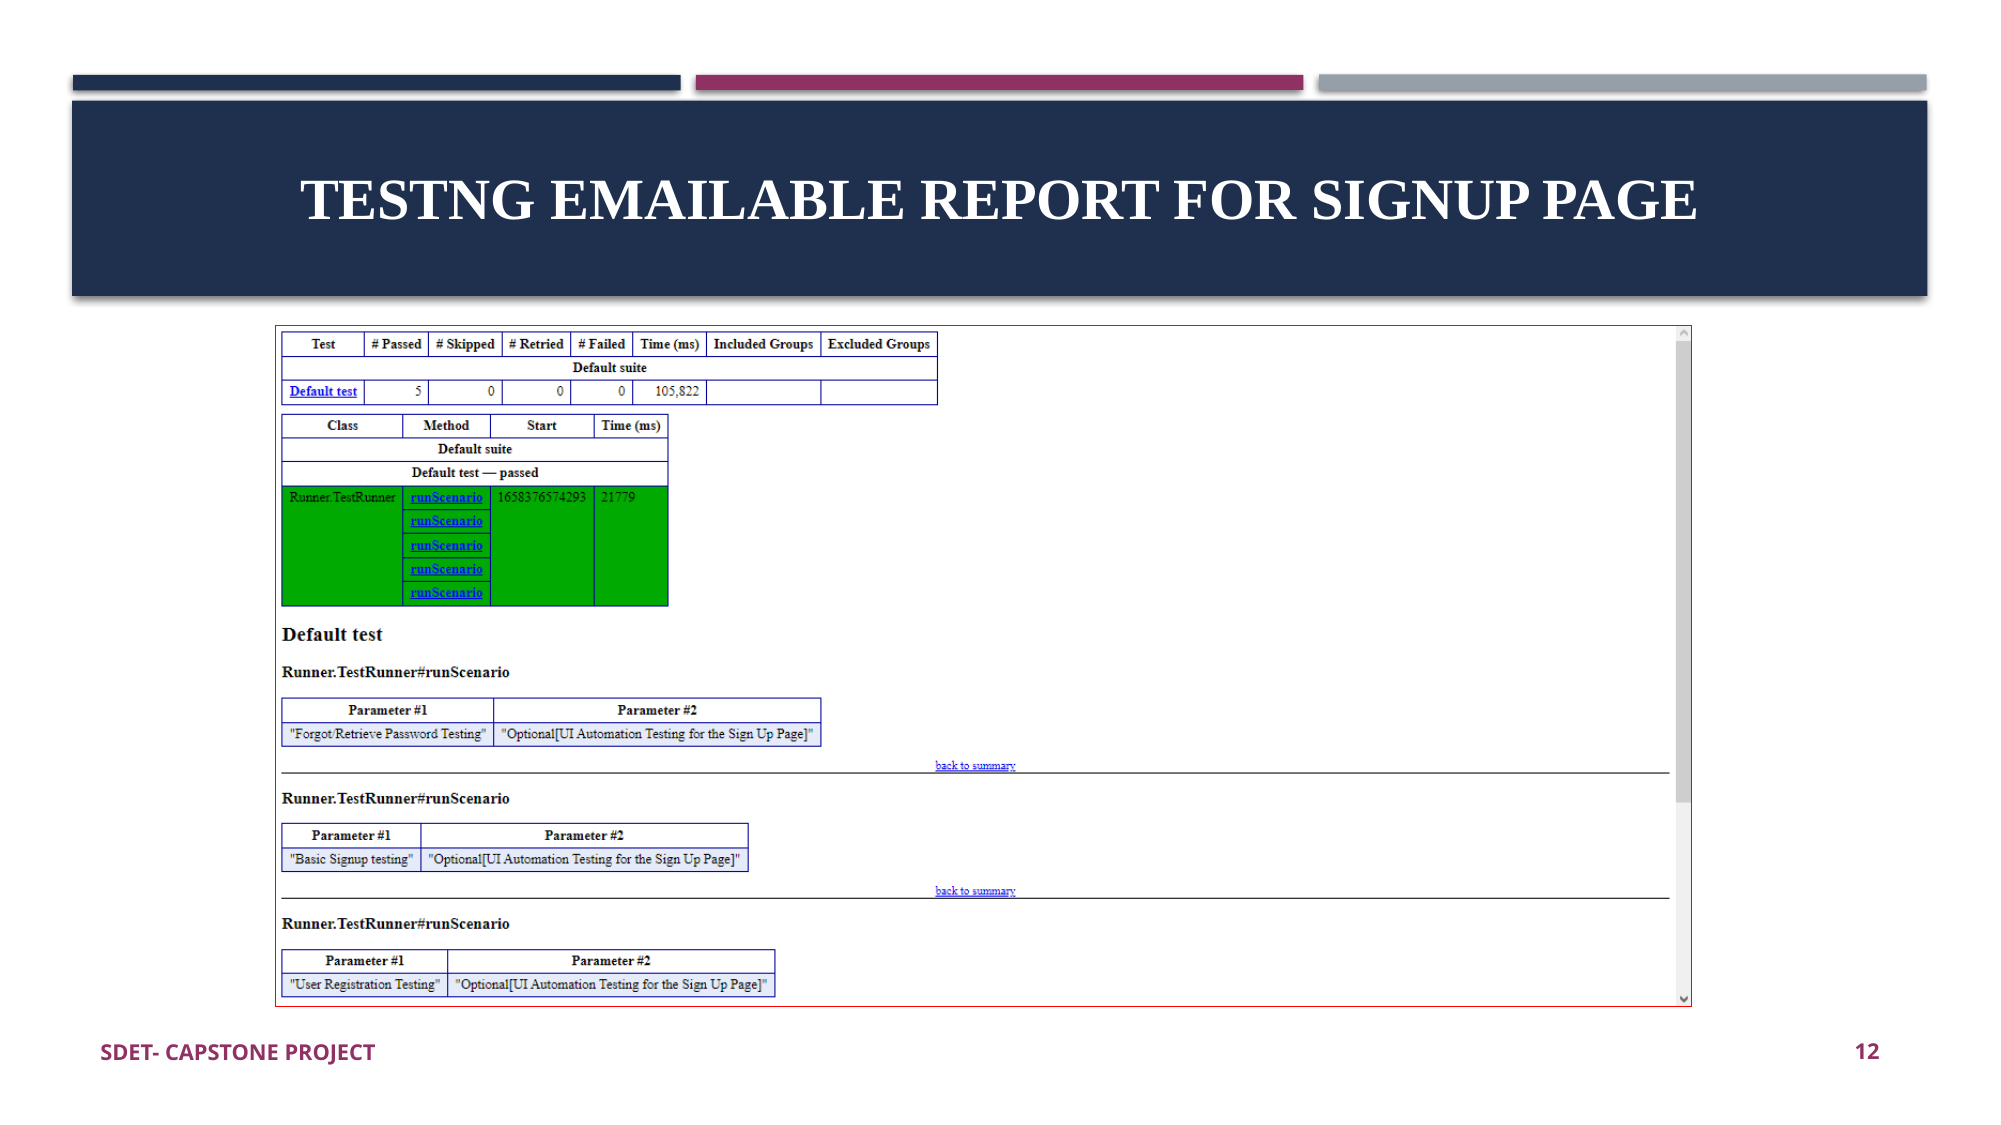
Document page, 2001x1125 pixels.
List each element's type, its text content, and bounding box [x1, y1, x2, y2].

text_box Jain college of engineering and research [158, 1042, 1809, 1125]
slide_number 12 [1721, 1022, 1895, 1083]
title Testng emailable report for SIGNUP PAGE [74, 102, 1926, 290]
picture [274, 324, 1692, 1007]
footer SDET- CAPSTONE PROJECT [85, 1022, 1220, 1082]
